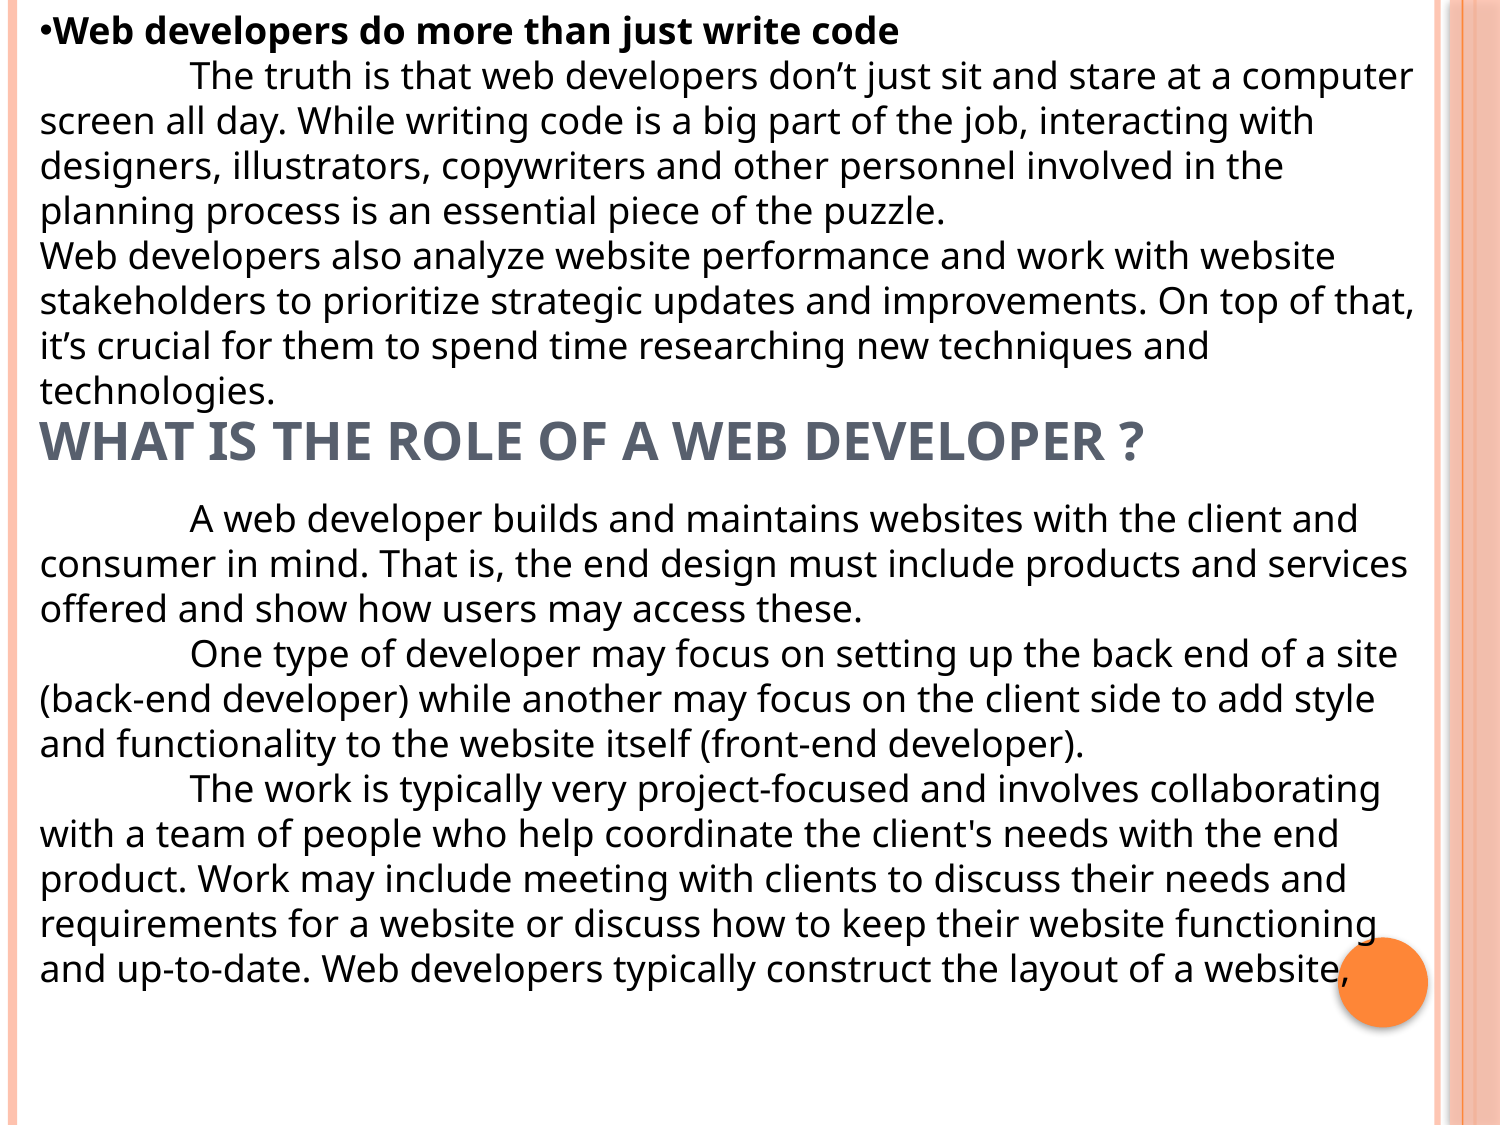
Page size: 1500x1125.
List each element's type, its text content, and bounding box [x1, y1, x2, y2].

text_box A web developer builds and maintains websites with the client and consumer in mind. That is, the end design must include products and services offered and show how users may access these. One type of developer may focus on setting up the back end of a site (back-end developer) while another may focus on the client side to add style and functionality to the website itself (front-end developer). The work is typically very project-focused and involves collaborating with a team of people who help coordinate the client's needs with the end product. Work may include meeting with clients to discuss their needs and requirements for a website or discuss how to keep their website functioning and up-to-date. Web developers typically construct the layout of a website, [24, 487, 1463, 1043]
text_box Web developers do more than just write code The truth is that web developers don’t just sit and stare at a computer screen all day. While writing code is a big part of the job, interacting with designers, illustrators, copywriters and other personnel involved in the planning process is an essential piece of the puzzle. Web developers also analyze website performance and work with website stakeholders to prioritize strategic updates and improvements. On top of that, it’s crucial for them to spend time researching new techniques and technologies. [24, 0, 1450, 465]
text_box What is the role of a web developer ? [24, 399, 1300, 487]
